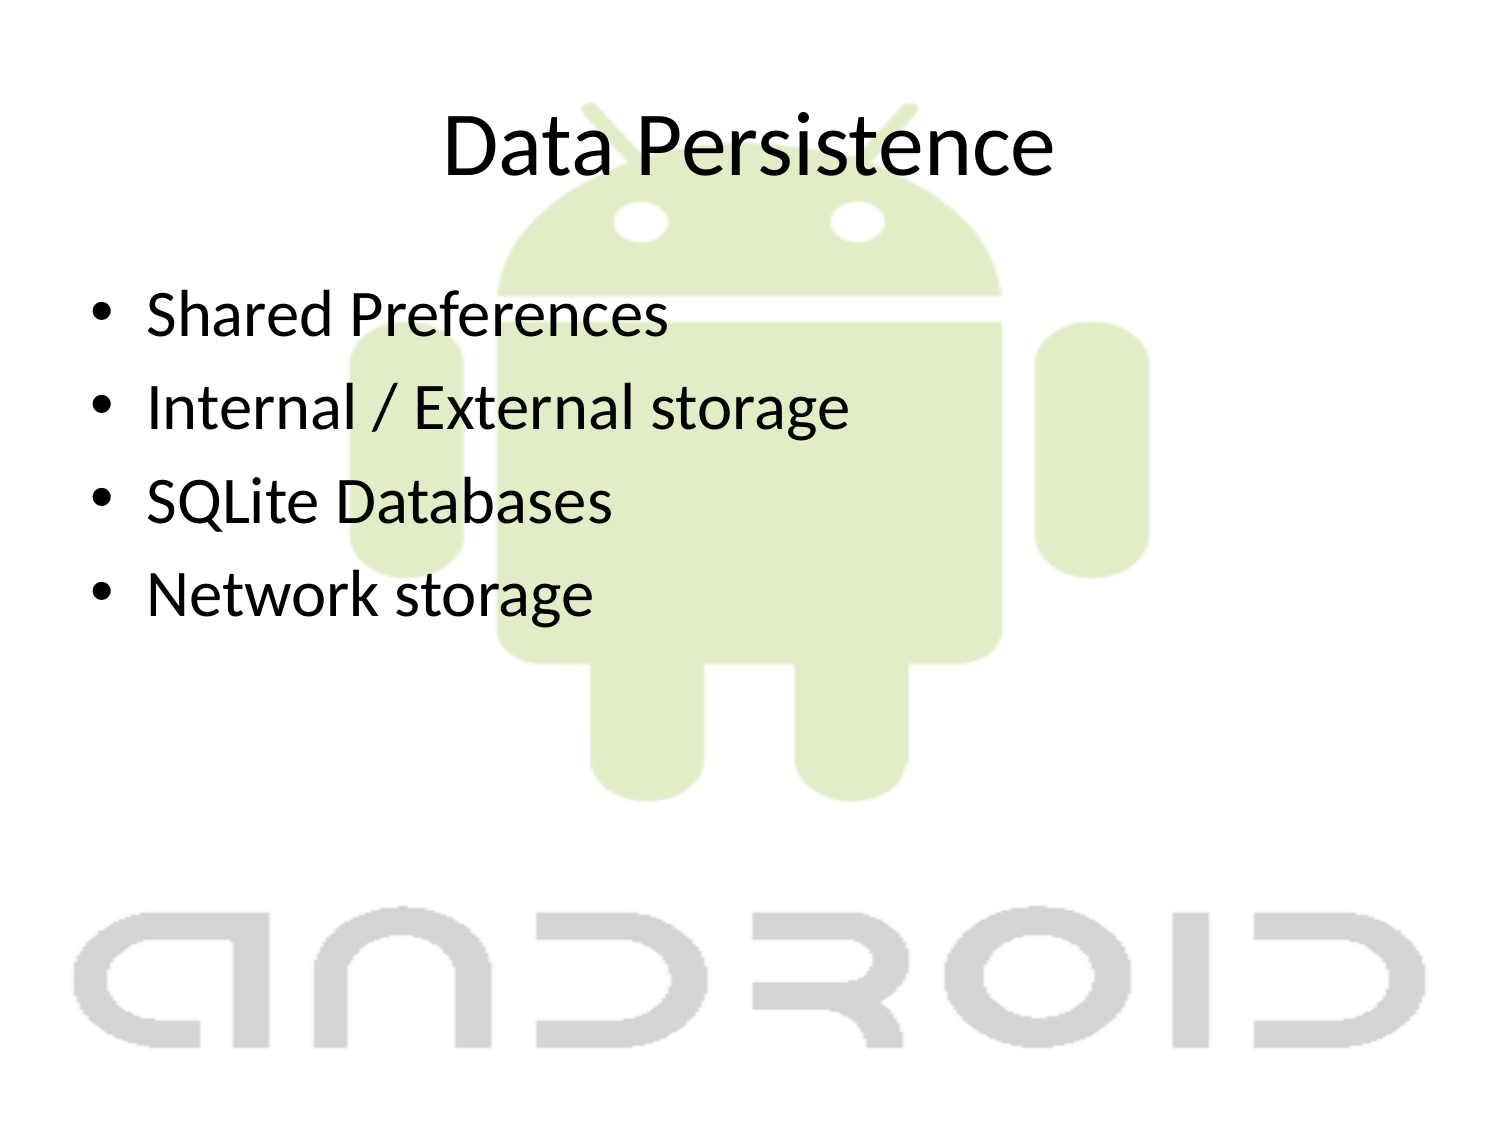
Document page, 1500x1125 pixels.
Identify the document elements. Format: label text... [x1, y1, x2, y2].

list Shared Preferences Internal / External storage SQLite Databases Network storage [75, 262, 1425, 1005]
title Data Persistence [75, 45, 1425, 233]
